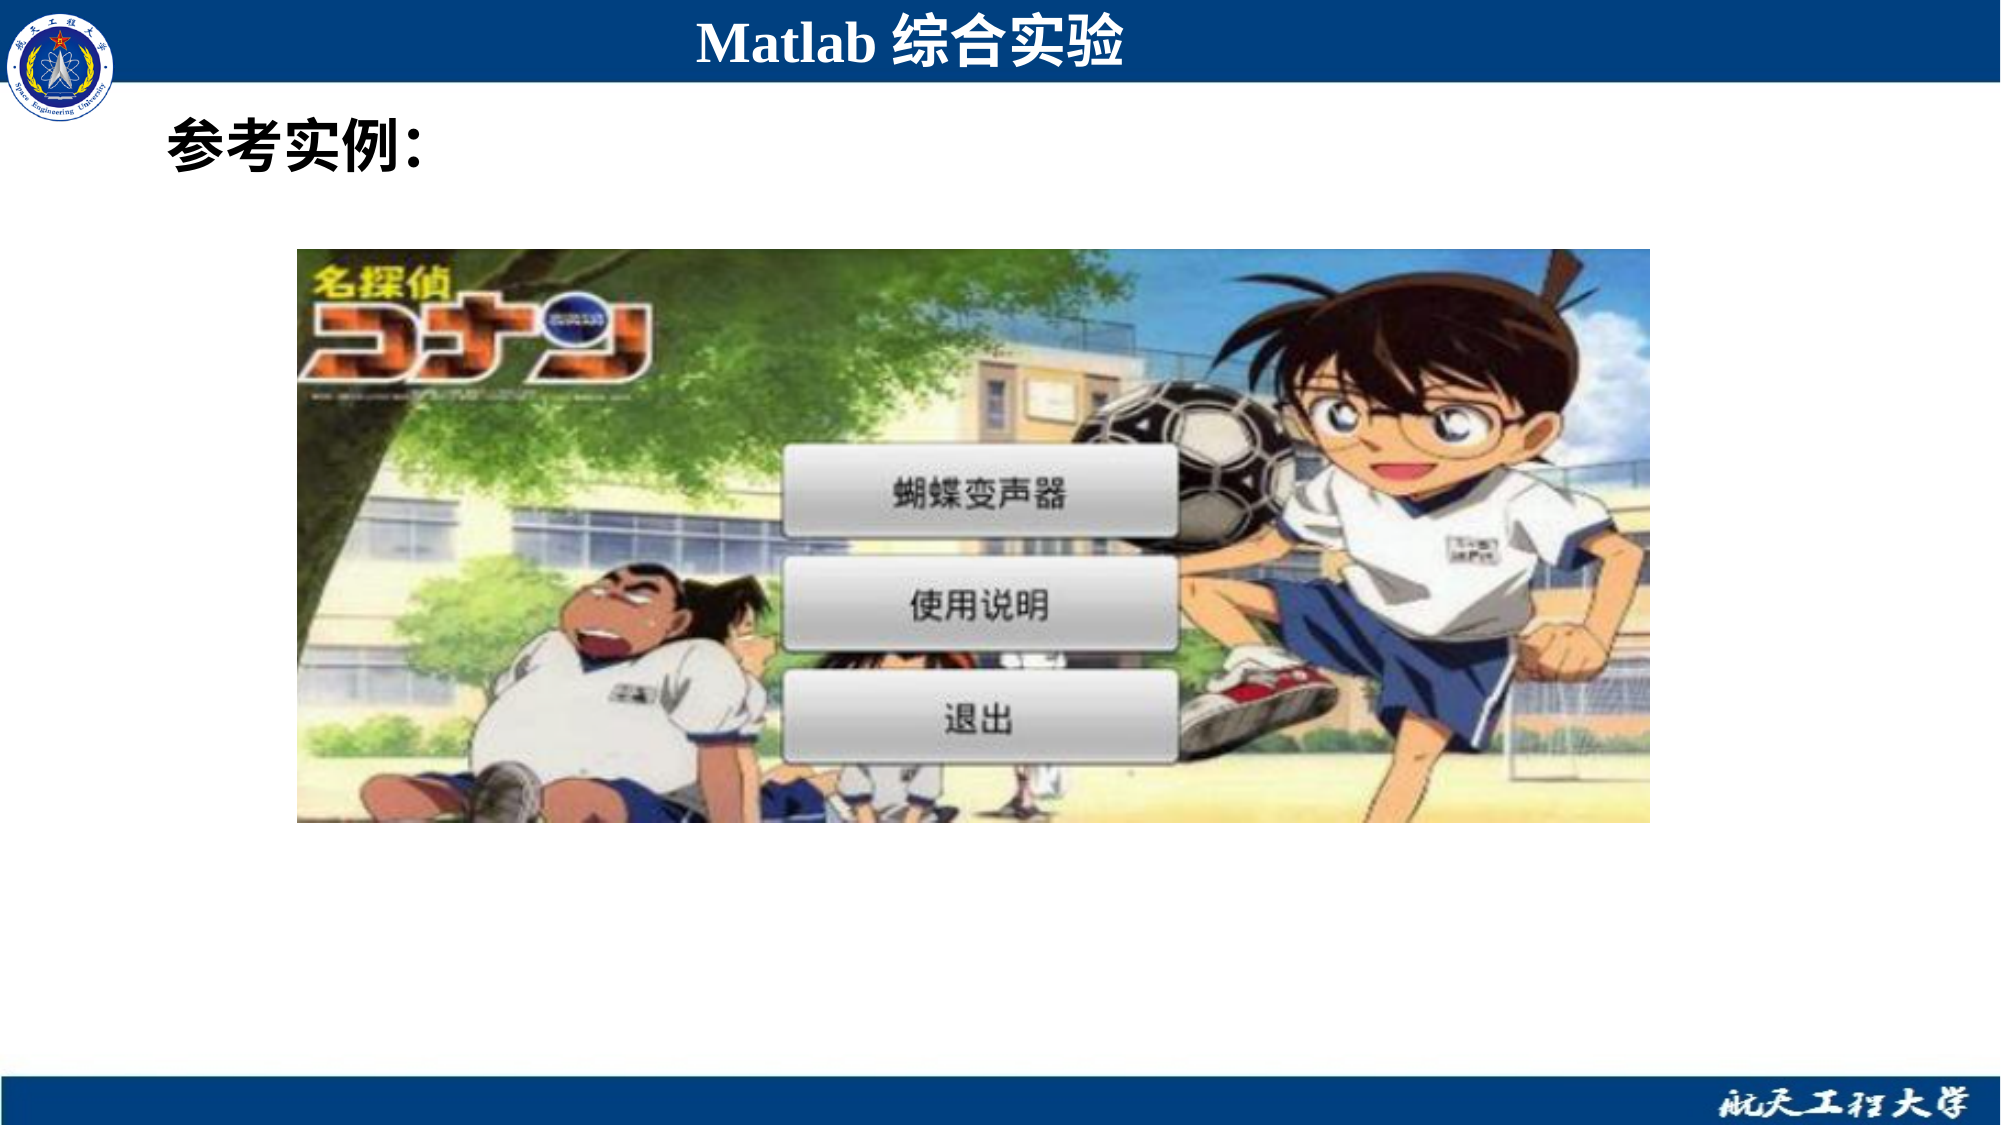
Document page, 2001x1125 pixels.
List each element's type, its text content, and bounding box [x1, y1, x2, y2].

picture [0, 0, 2001, 1125]
text_box 参考实例： [152, 101, 473, 187]
text_box Matlab综合实验 [681, 0, 1154, 82]
